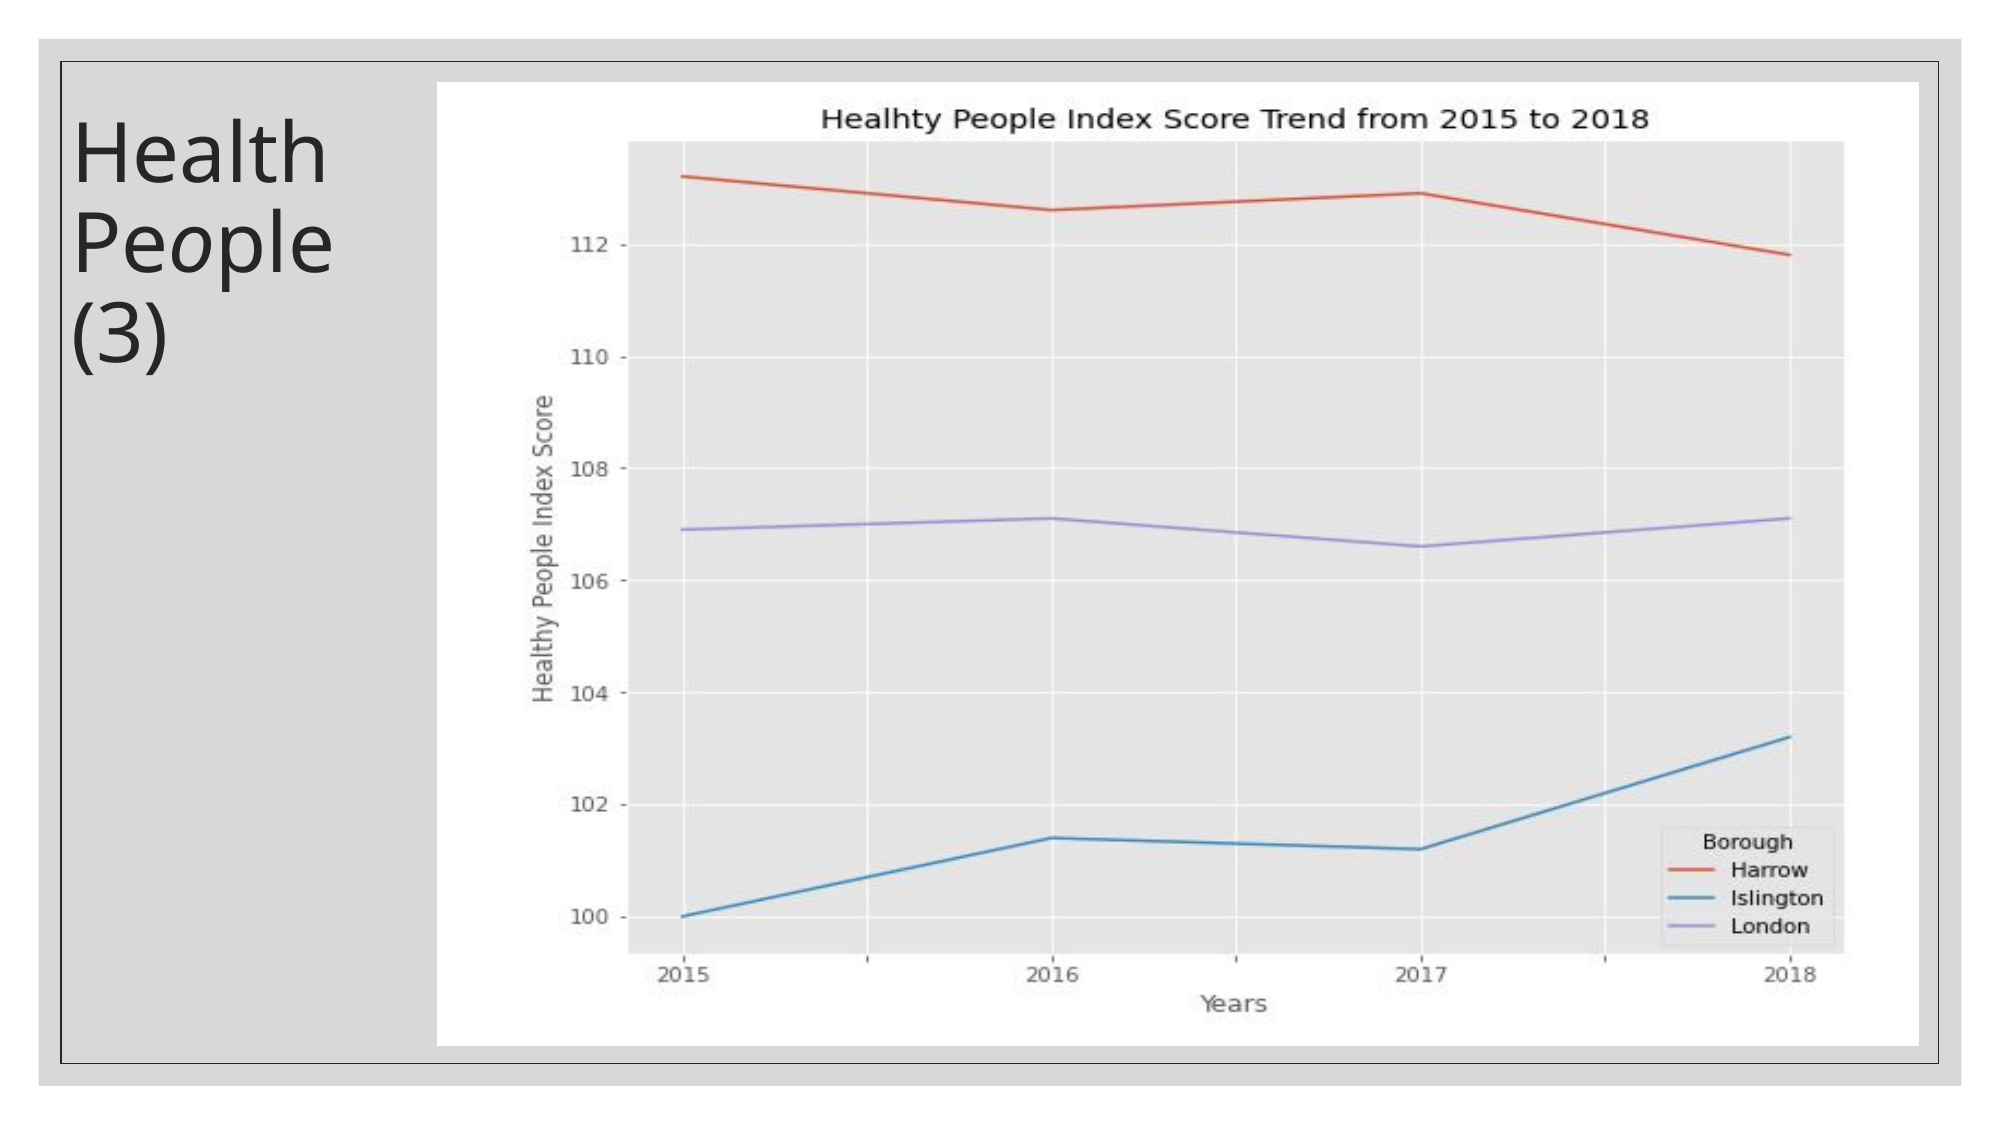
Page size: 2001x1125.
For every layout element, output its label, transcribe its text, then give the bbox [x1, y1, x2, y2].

title Health People (3) [56, 63, 438, 429]
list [437, 82, 1919, 1046]
